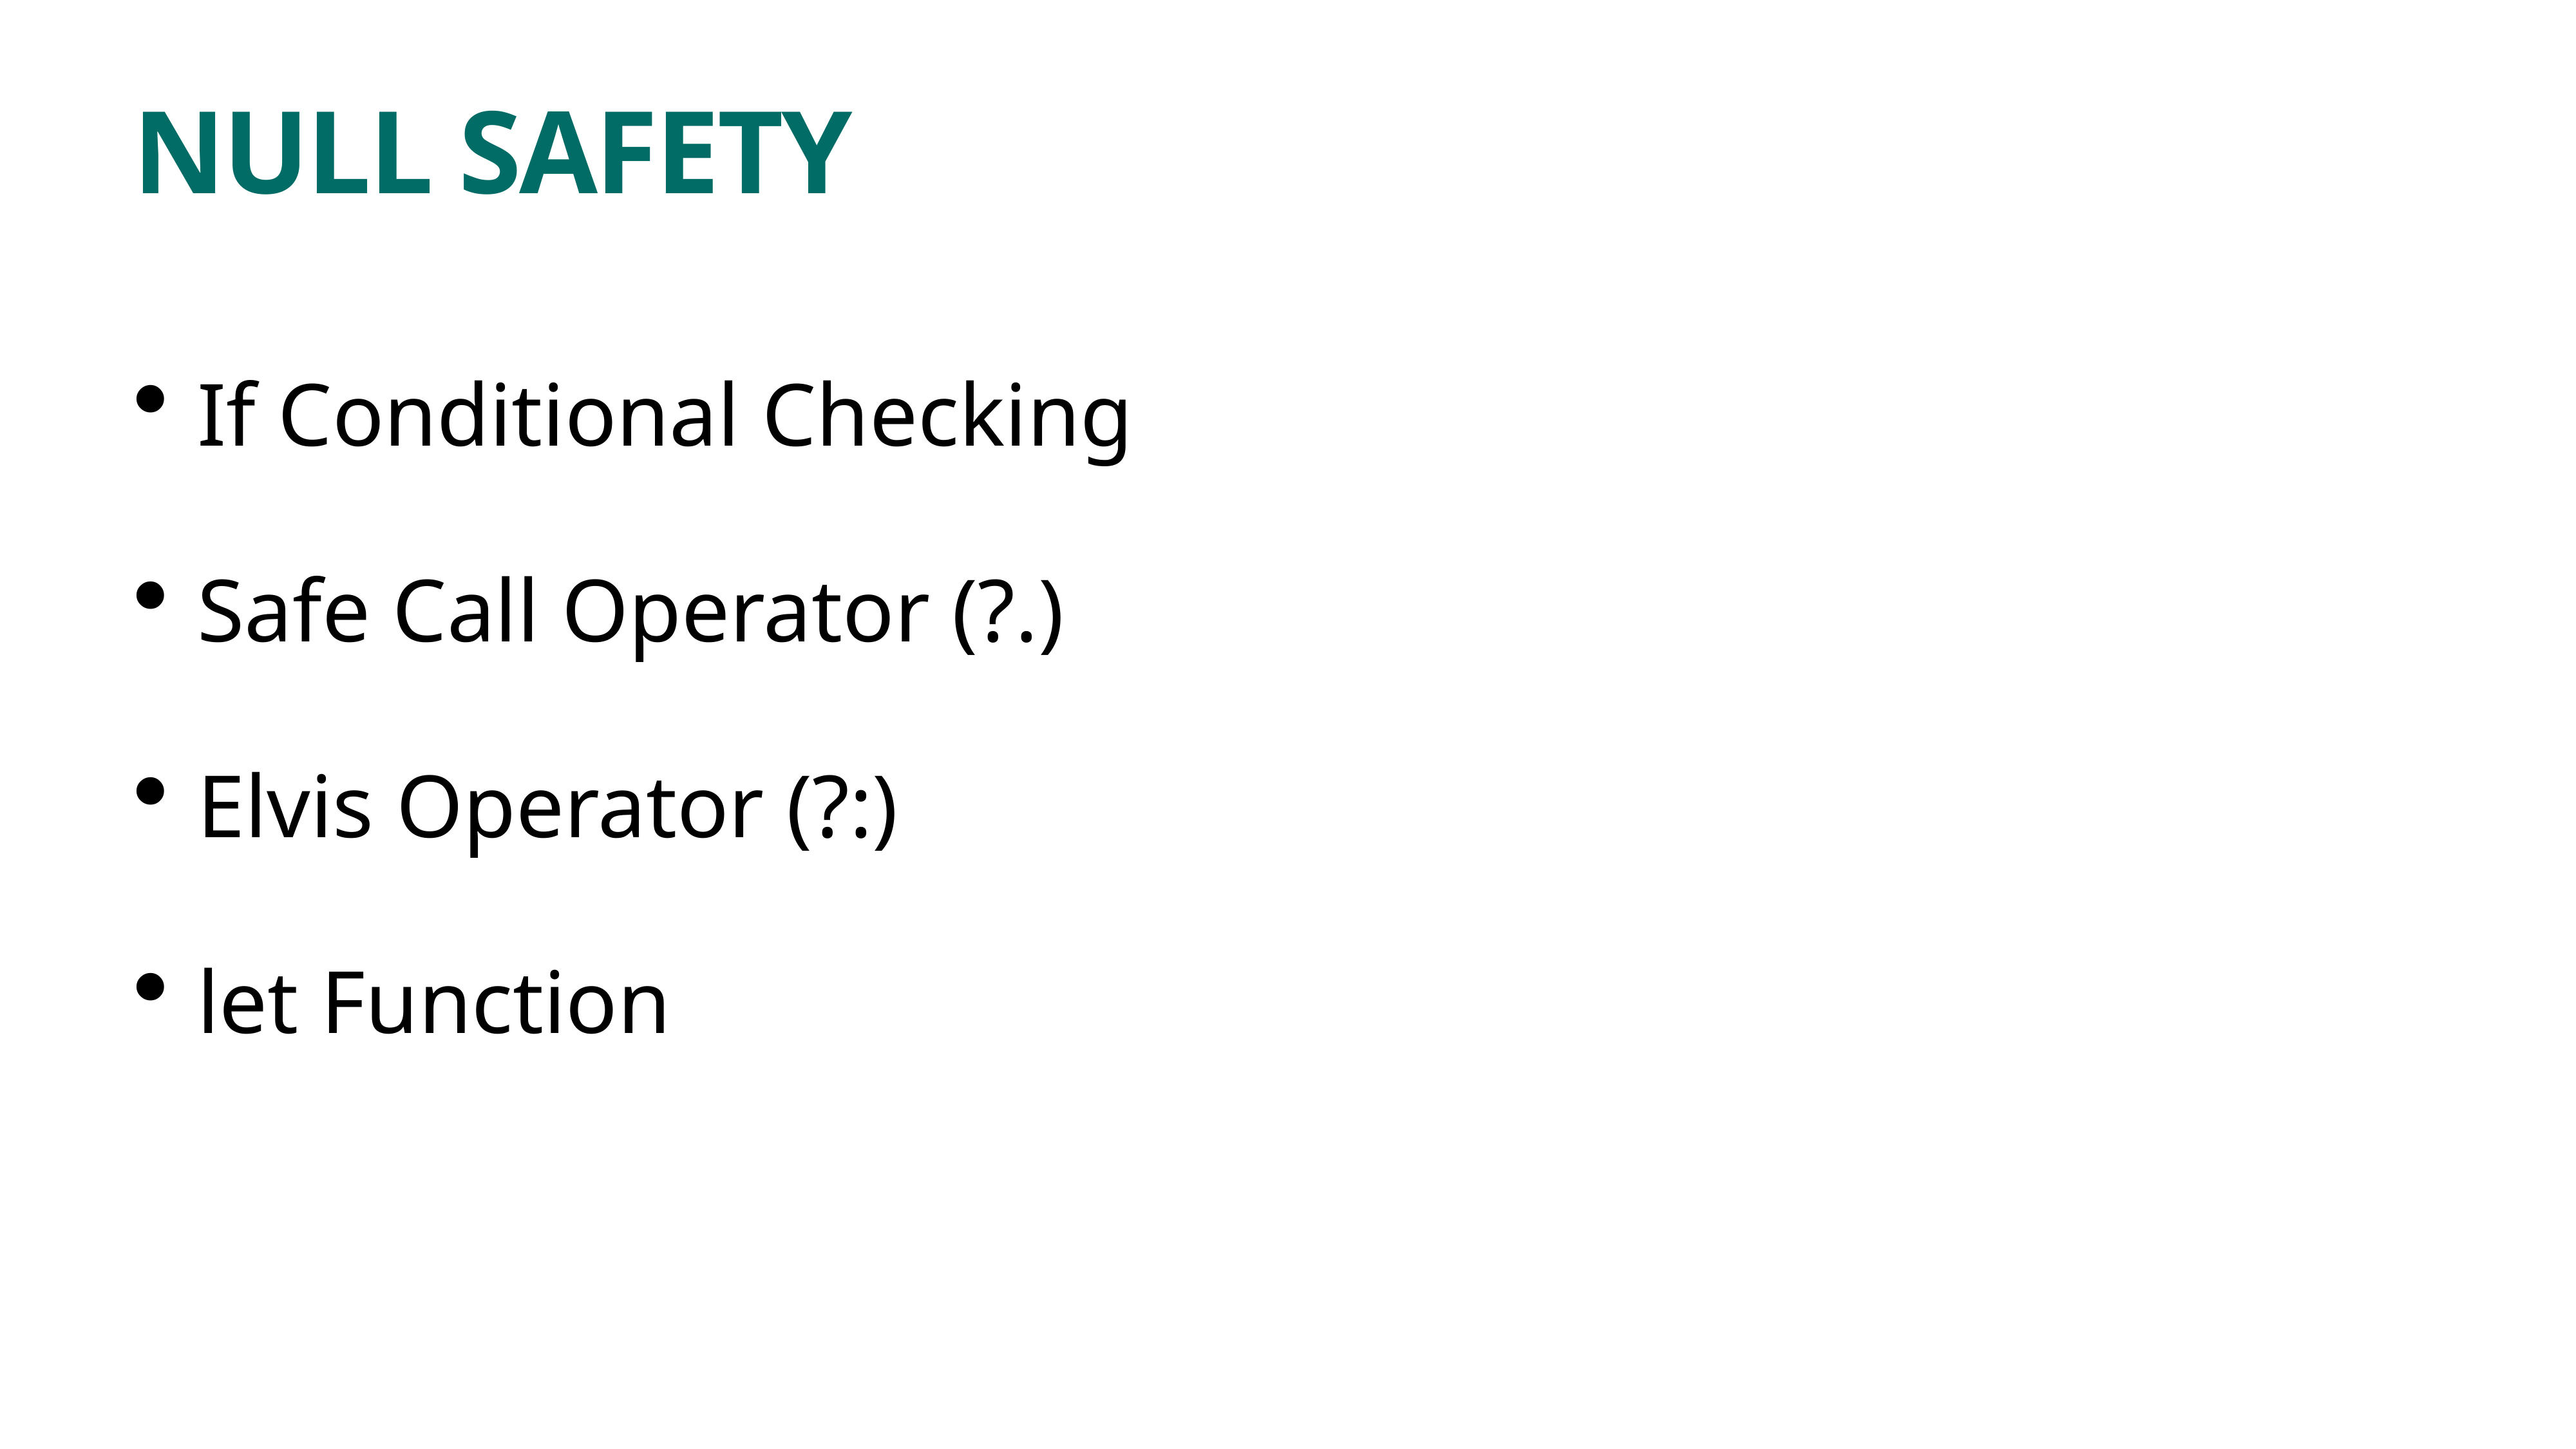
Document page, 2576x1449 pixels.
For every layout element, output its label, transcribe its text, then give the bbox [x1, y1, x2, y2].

list If Conditional Checking Safe Call Operator (?.) Elvis Operator (?:) let Function [127, 321, 2449, 1321]
title NULL SAFETY [127, 100, 2449, 252]
